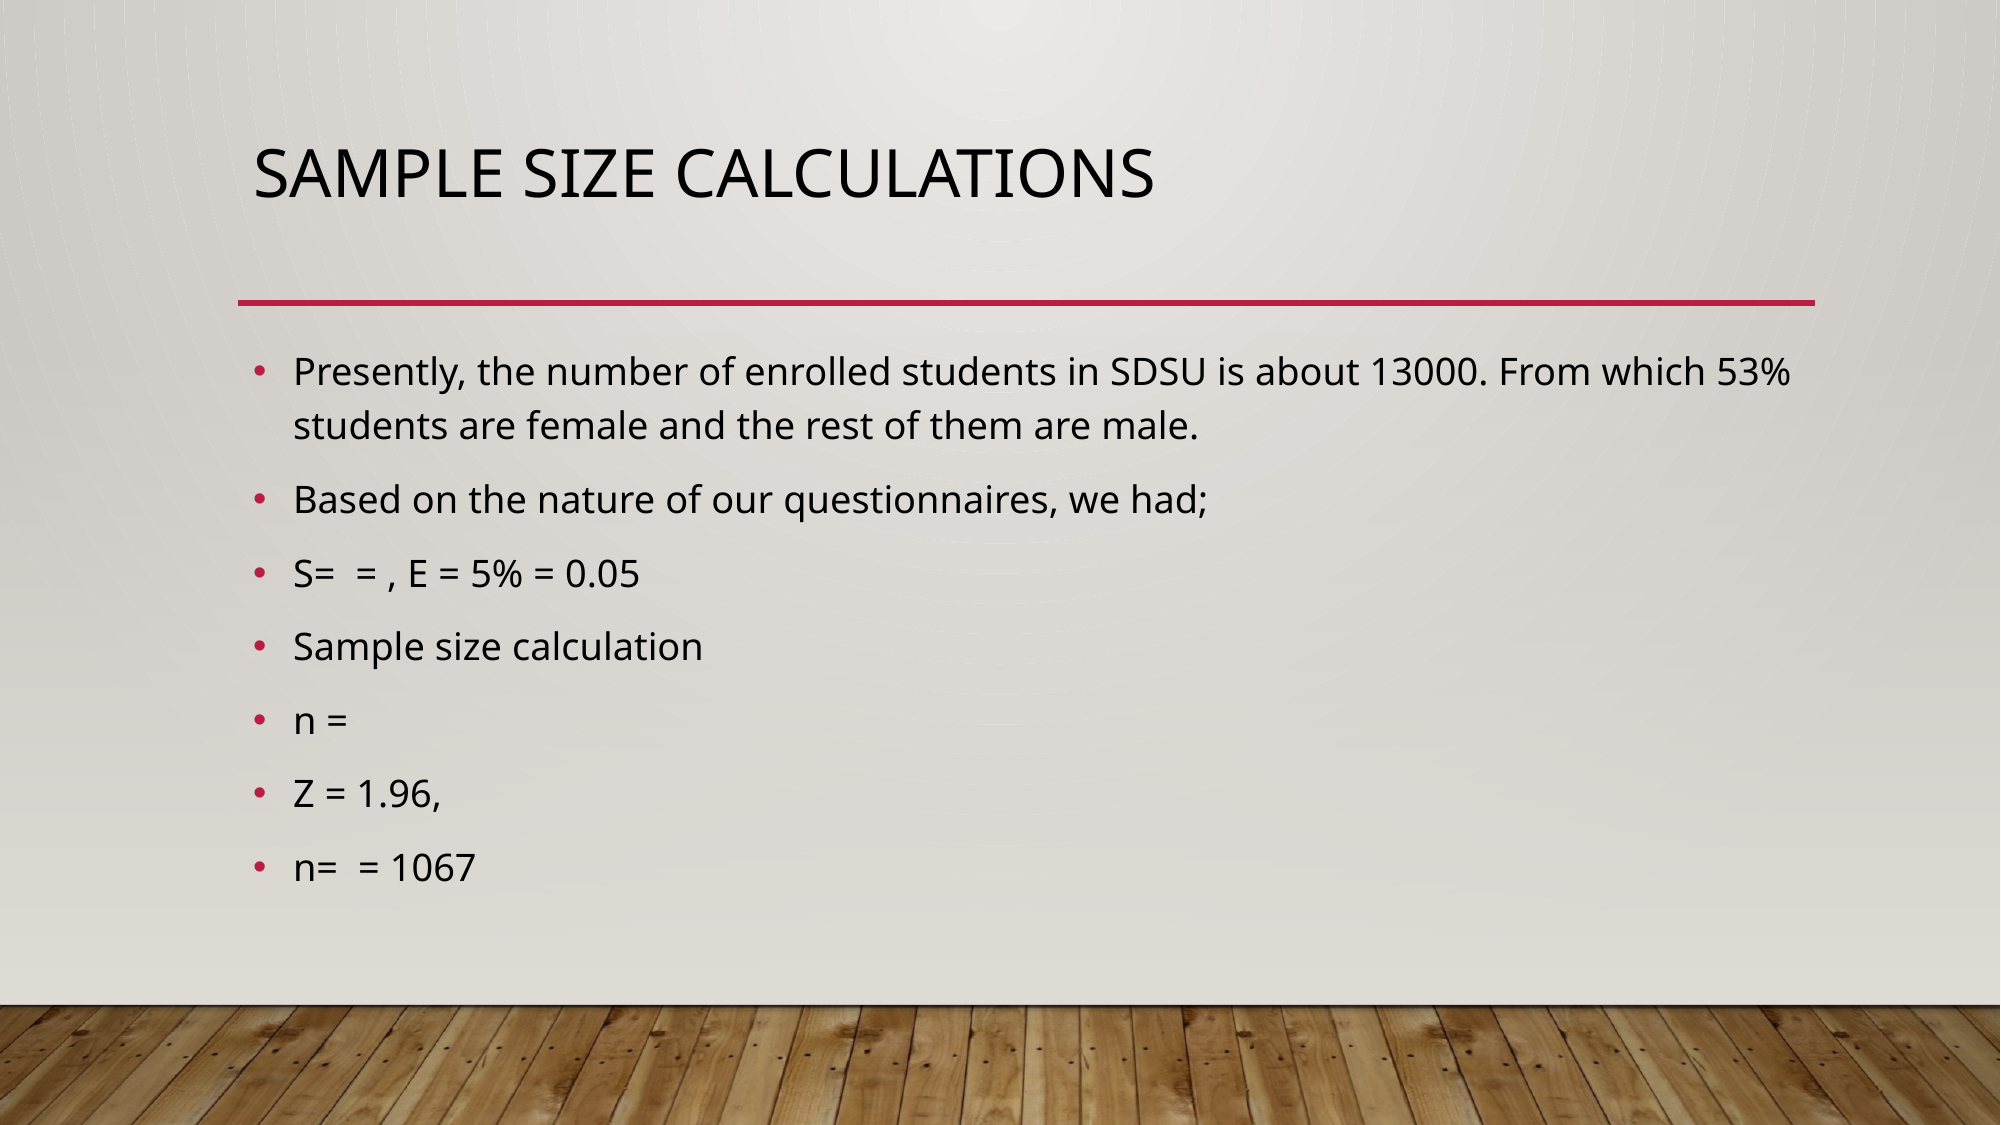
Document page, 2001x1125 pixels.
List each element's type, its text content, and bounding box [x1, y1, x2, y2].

picture [0, 1005, 2000, 1125]
title Sample Size Calculations [238, 131, 1814, 305]
